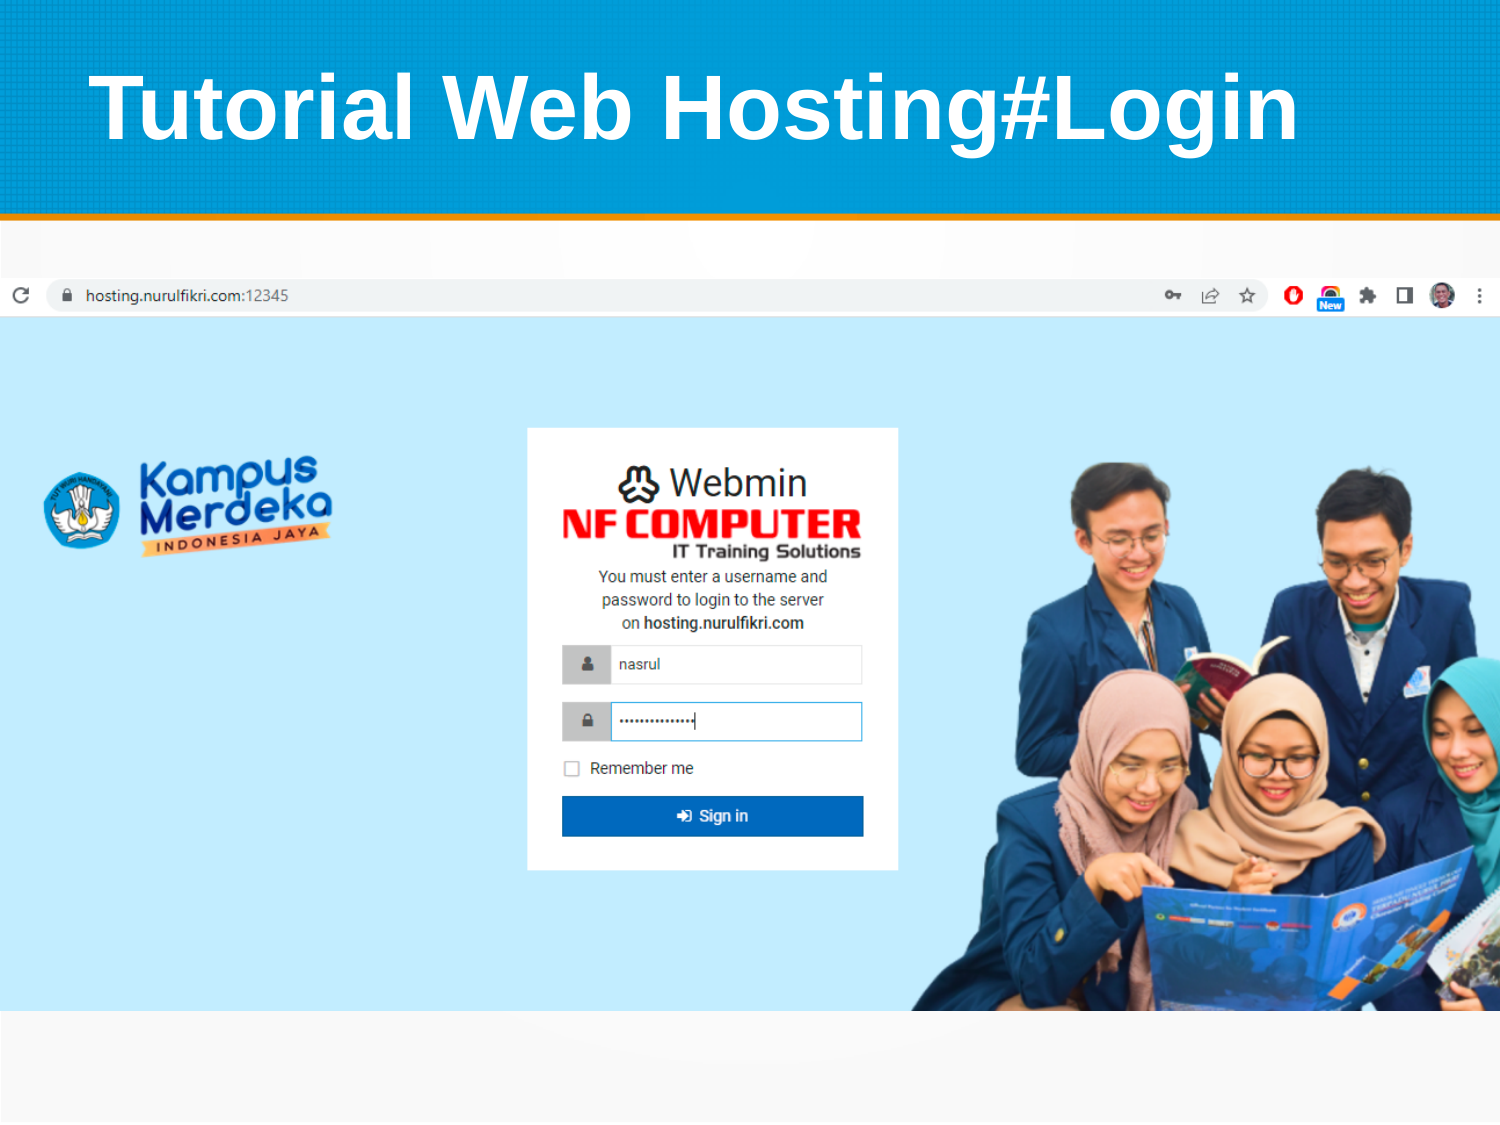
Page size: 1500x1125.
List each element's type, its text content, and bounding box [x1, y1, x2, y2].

text_box Tutorial Web Hosting#Login [88, 0, 1471, 158]
picture [0, 214, 1500, 1125]
